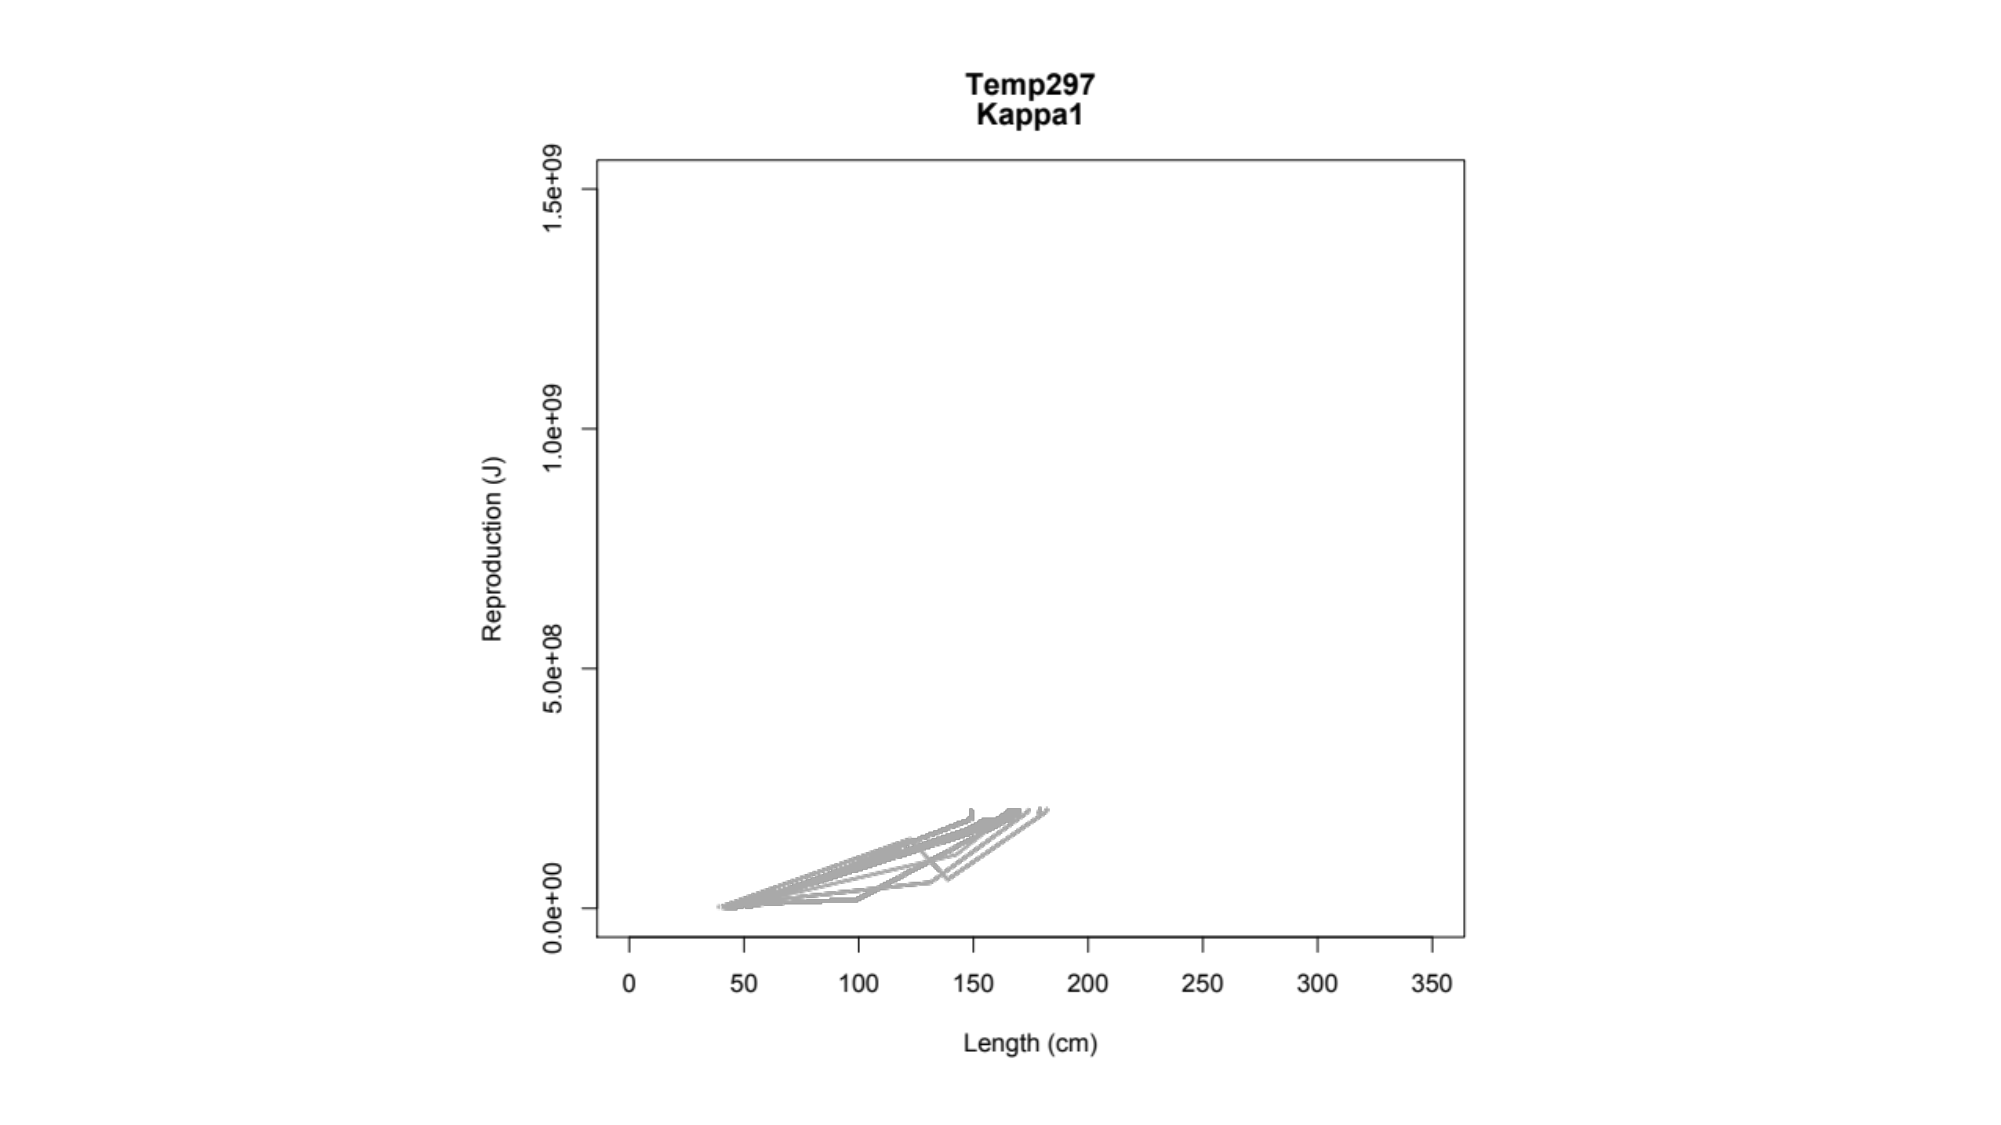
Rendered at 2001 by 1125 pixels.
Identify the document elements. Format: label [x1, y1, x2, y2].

picture [474, 37, 1525, 1088]
